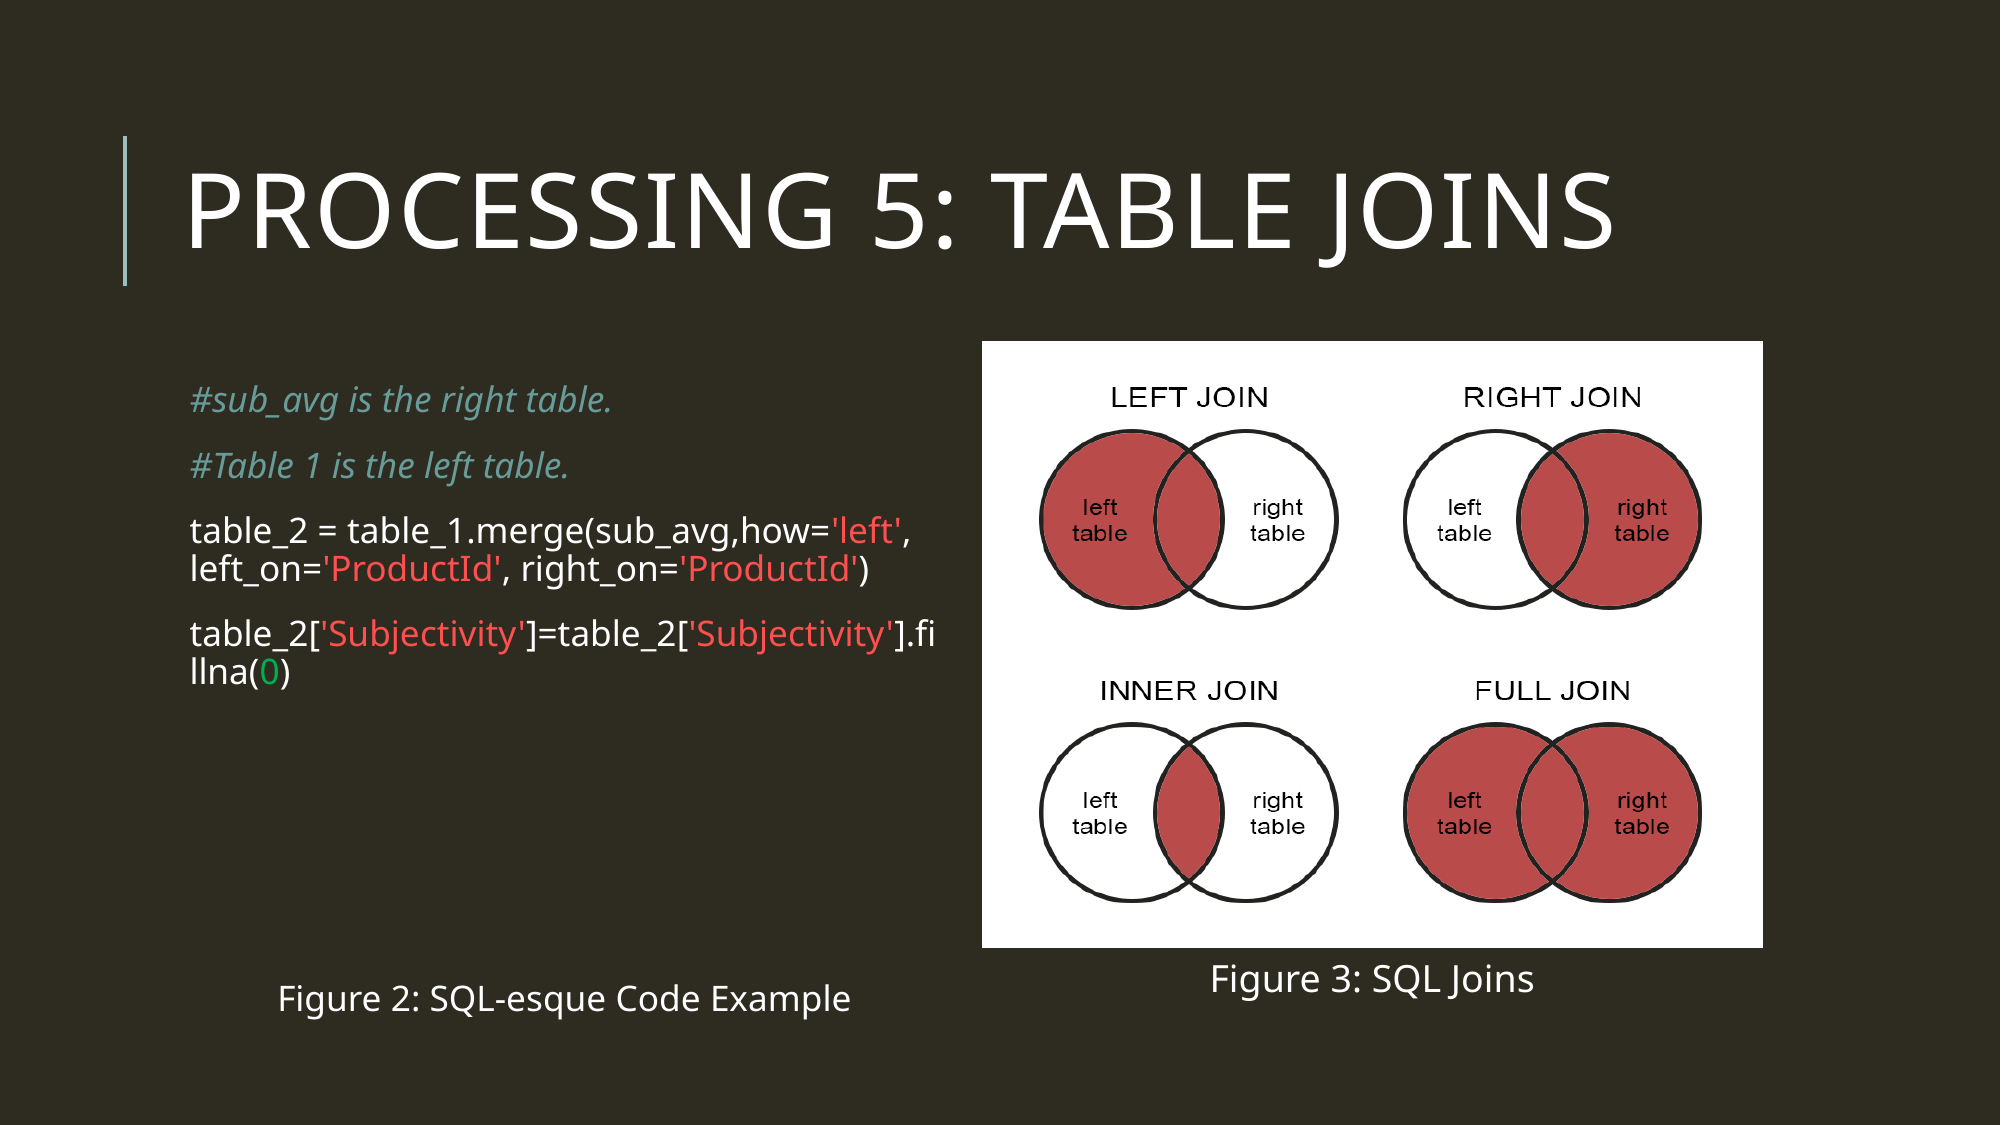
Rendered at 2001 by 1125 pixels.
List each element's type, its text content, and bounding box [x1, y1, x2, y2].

title Processing 5: Table Joins [168, 96, 1763, 342]
list #sub_avg is the right table. #Table 1 is the left table. table_2 = table_1.merge(sub_avg,how='left', left_on='ProductId', right_on='ProductId') table_2['Subjectivity']=table_2['Subjectivity'].fillna(0) Figure 2: SQL-esque Code Example [168, 375, 948, 1035]
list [982, 341, 1763, 949]
text_box Figure 3: SQL Joins [982, 955, 1763, 1008]
